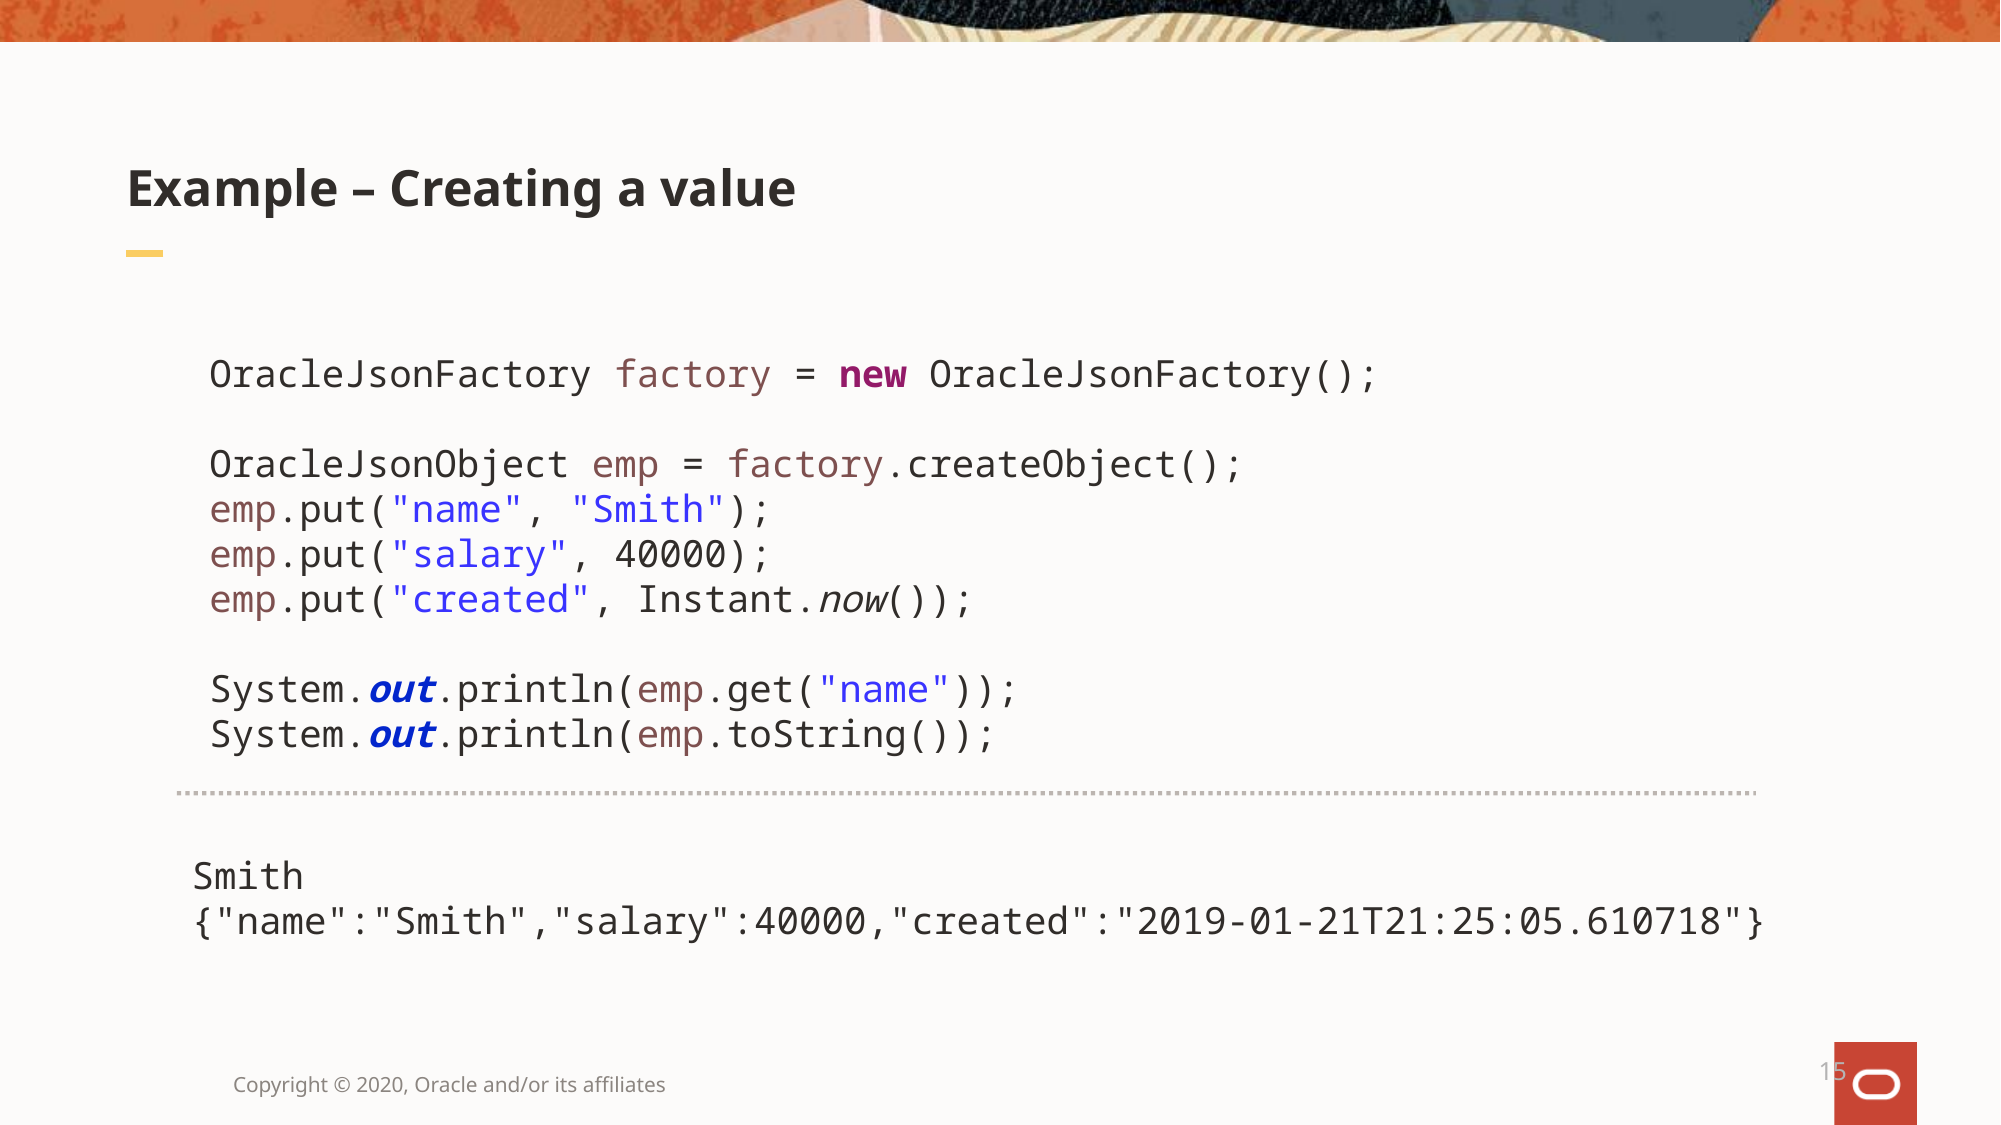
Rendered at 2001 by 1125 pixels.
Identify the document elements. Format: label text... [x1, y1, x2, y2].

picture [0, 0, 2000, 42]
footer Copyright © 2020, Oracle and/or its affiliates [233, 1053, 1176, 1114]
text_box Smith {"name":"Smith","salary":40000,"created":"2019-01-21T21:25:05.610718"} [176, 844, 1833, 950]
text_box OracleJsonFactory factory = new OracleJsonFactory(); OracleJsonObject emp = factory.createObject(); emp.put("name", "Smith"); emp.put("salary", 40000); emp.put("created", Instant.now()); System.out.println(emp.get("name")); System.out.println(emp.toString()); [104, 297, 1582, 763]
title Example – Creating a value [126, 83, 1877, 219]
slide_number 15 [1412, 1042, 1862, 1103]
